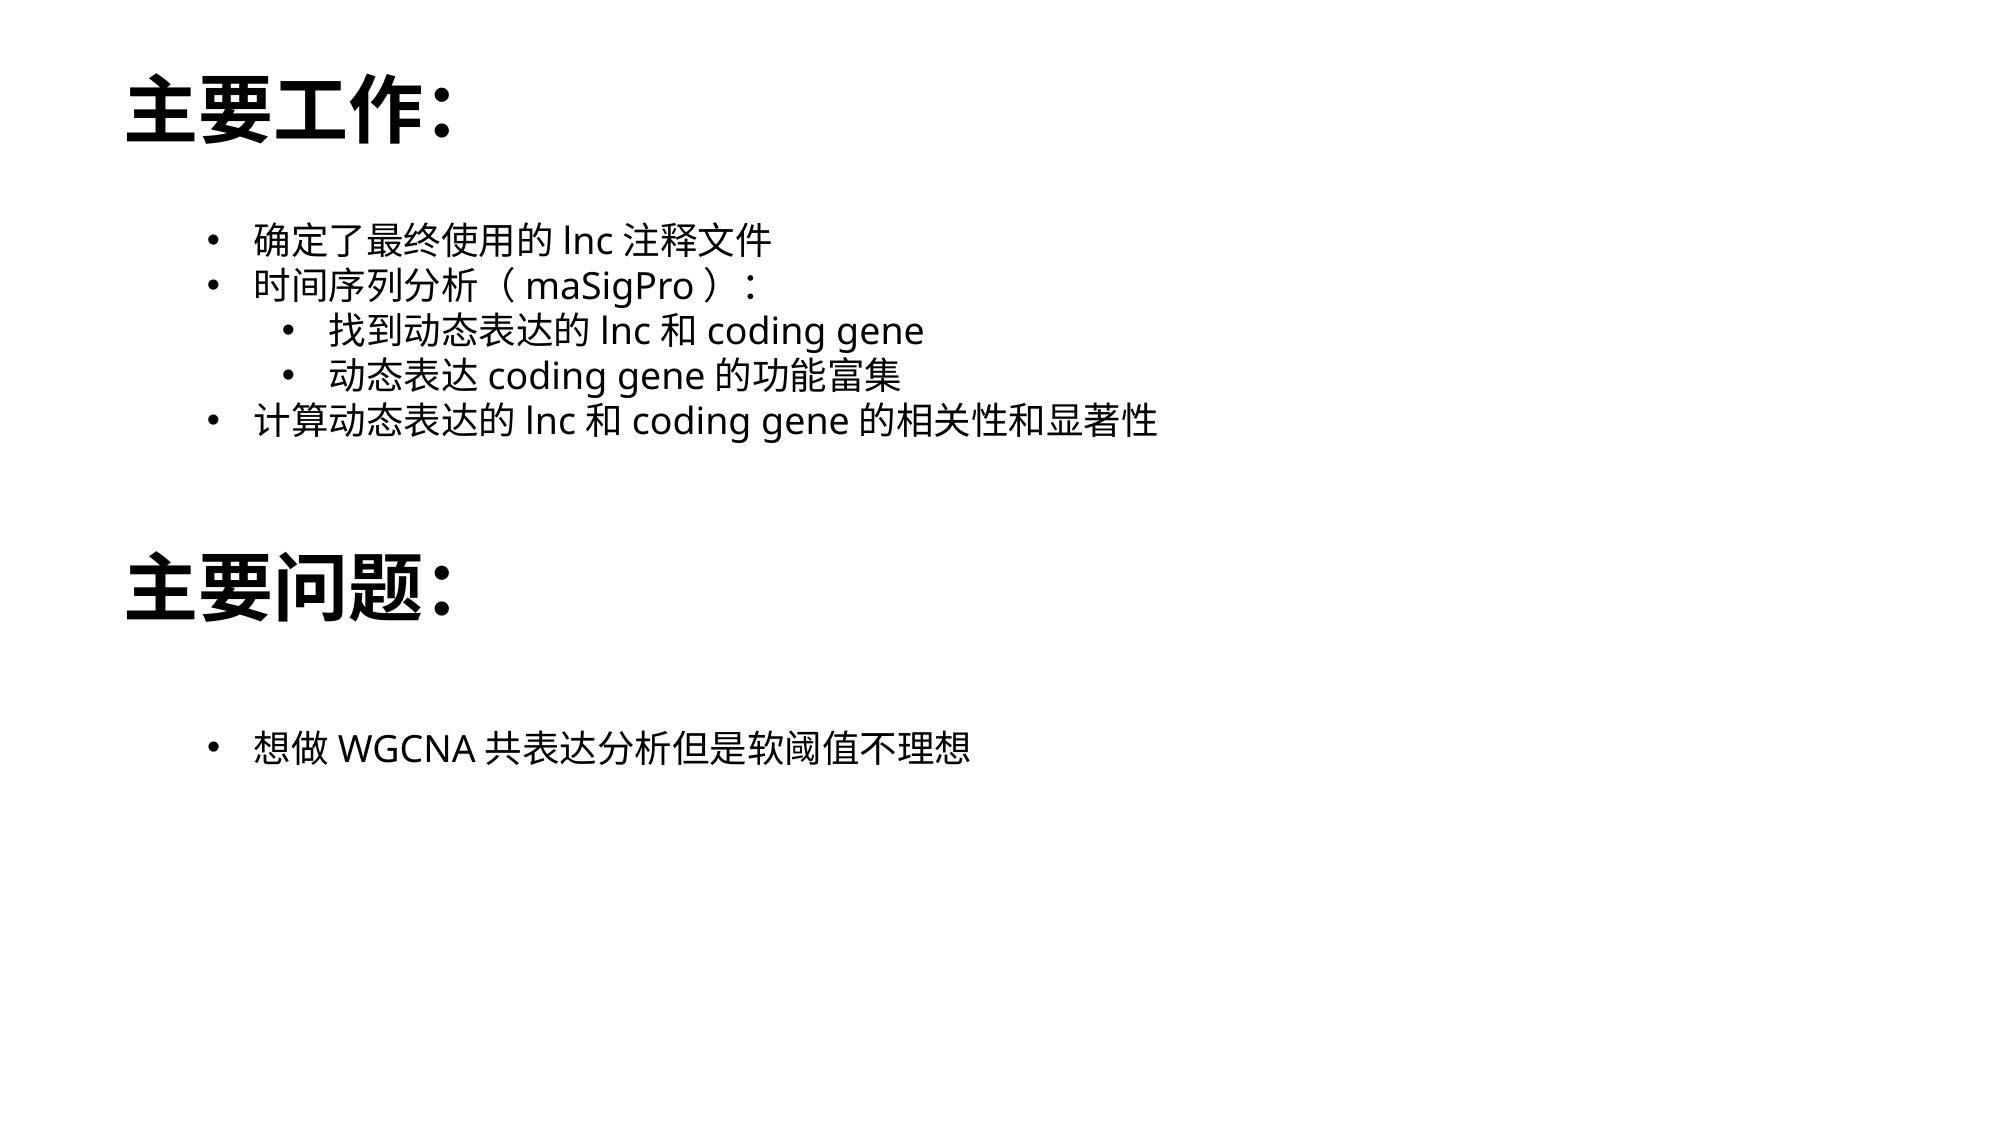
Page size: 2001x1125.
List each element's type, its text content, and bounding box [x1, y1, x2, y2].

text_box 想做WGCNA共表达分析但是软阈值不理想 [192, 717, 1103, 777]
text_box 主要问题： [109, 533, 584, 729]
text_box 主要工作： [109, 54, 584, 160]
text_box 确定了最终使用的lnc注释文件 时间序列分析（maSigPro）： 找到动态表达的lnc和coding gene 动态表达coding gene的功能富集 计算动态表达的lnc和coding gene的相关性和显著性 [192, 209, 1189, 495]
